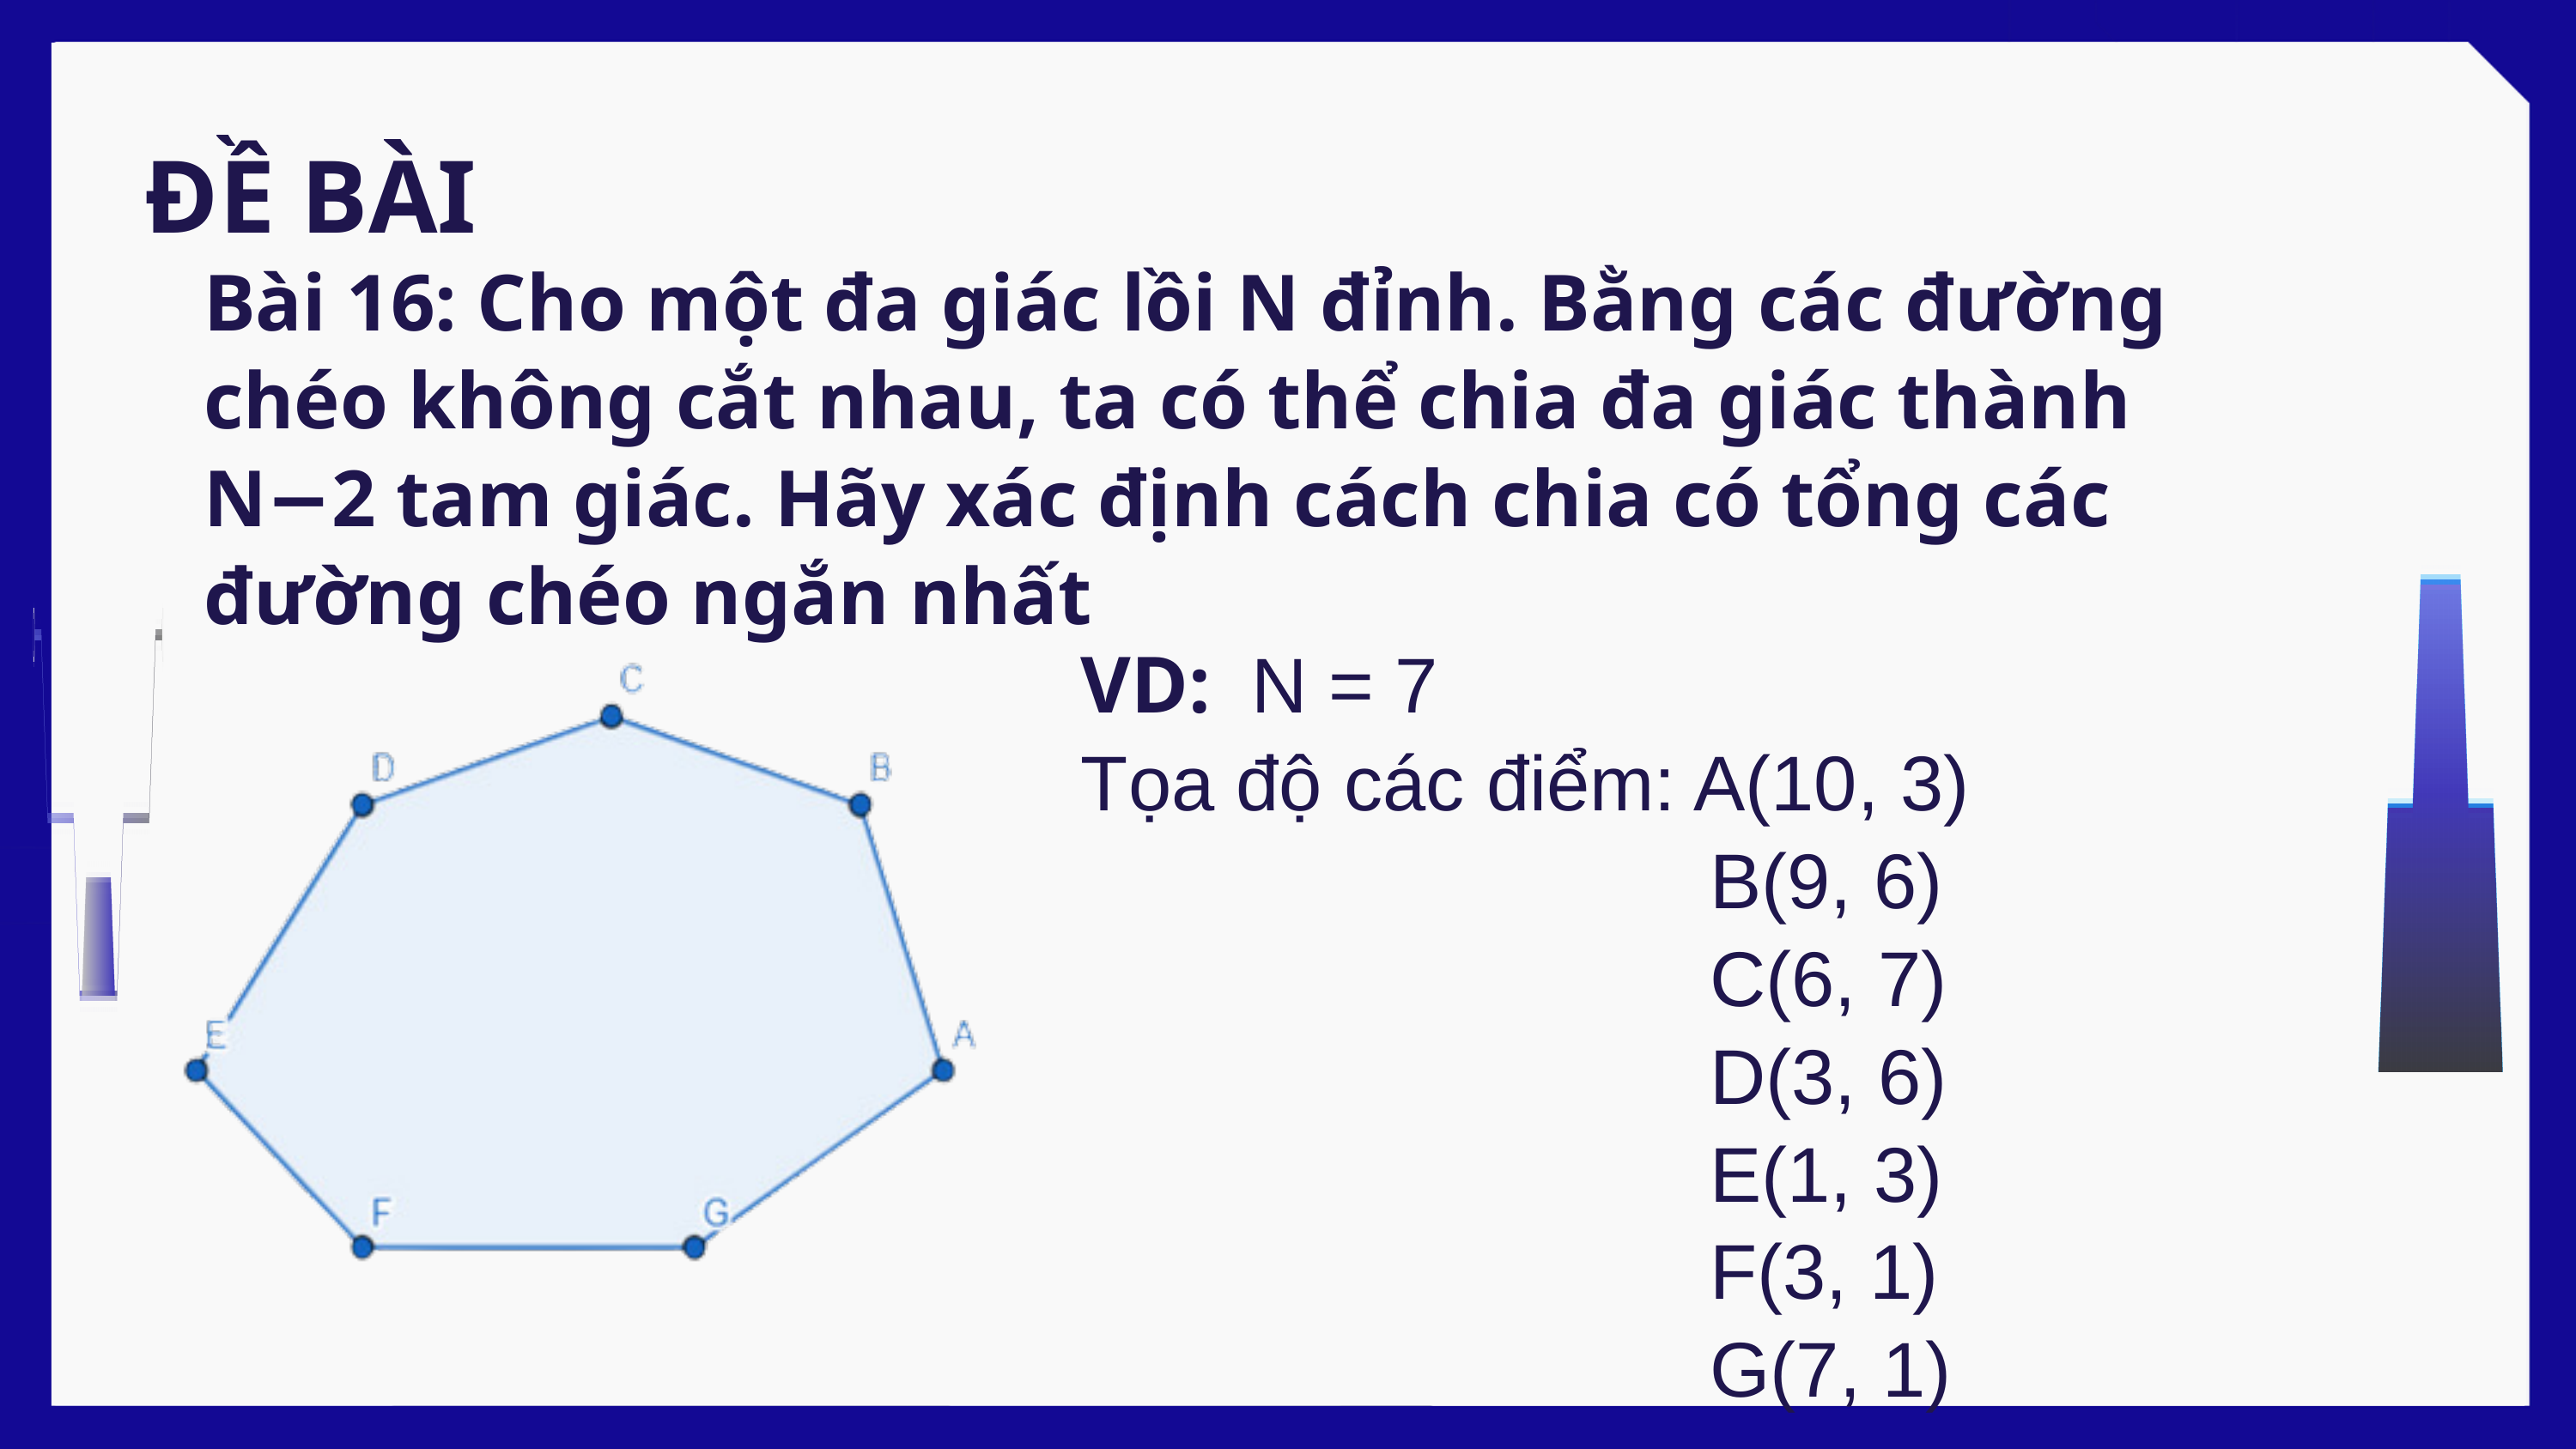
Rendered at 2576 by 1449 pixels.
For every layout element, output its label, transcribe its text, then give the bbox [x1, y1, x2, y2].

text_box VD: N = 7 Tọa độ các điểm: A(10, 3) B(9, 6) C(6, 7) D(3, 6) E(1, 3) F(3, 1) G(7, 1) [1080, 630, 2576, 1449]
picture [0, 0, 2576, 1449]
text_box [33, 403, 45, 1099]
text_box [51, 42, 2525, 1406]
